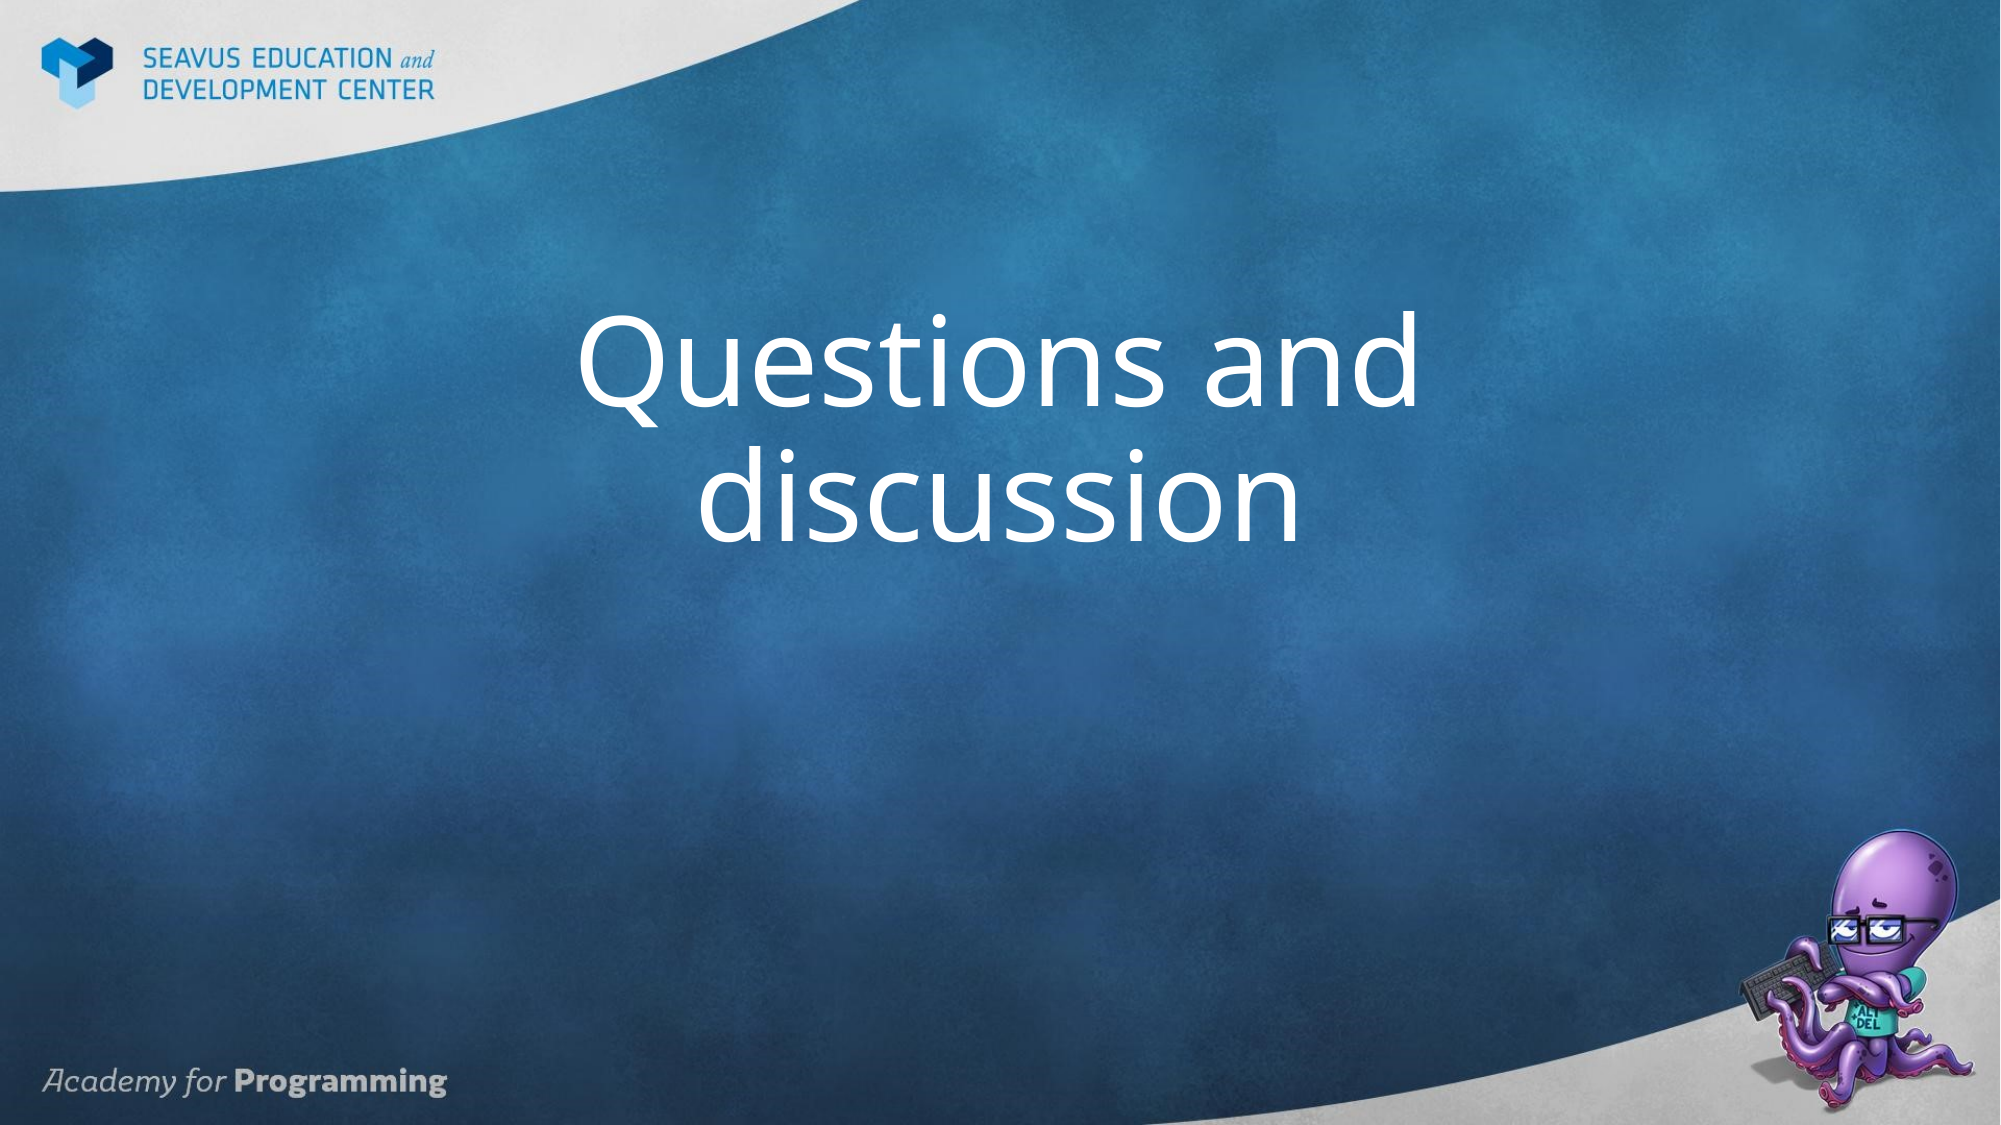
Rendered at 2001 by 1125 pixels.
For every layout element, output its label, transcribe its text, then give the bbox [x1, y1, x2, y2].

title Questions and discussion [249, 184, 1750, 576]
picture [0, 0, 2001, 1125]
